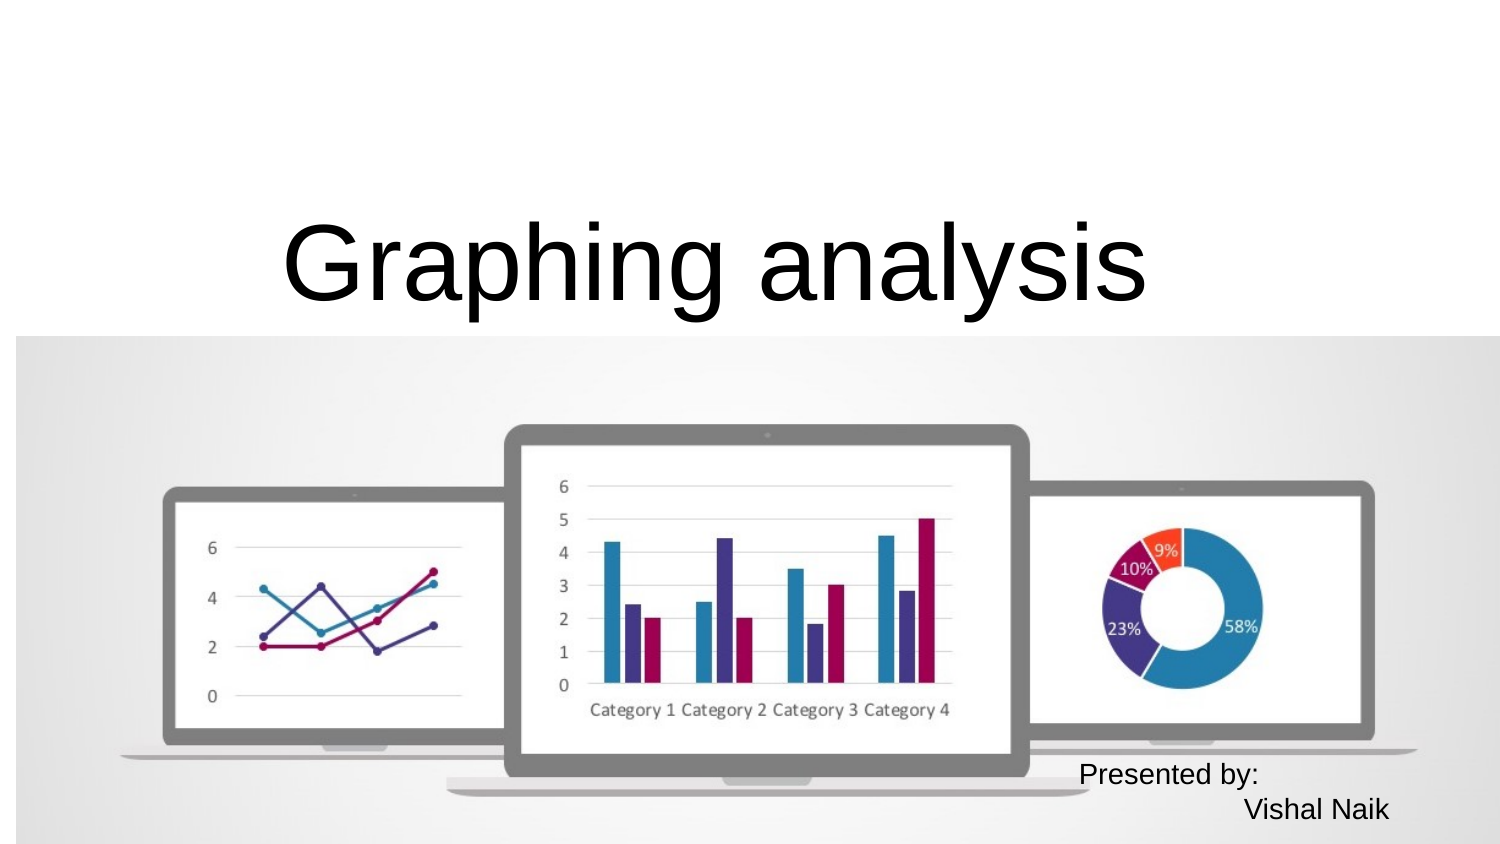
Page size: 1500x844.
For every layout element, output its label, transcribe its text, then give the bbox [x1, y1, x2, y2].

picture [16, 336, 1500, 844]
title Graphing analysis [16, 0, 1415, 336]
